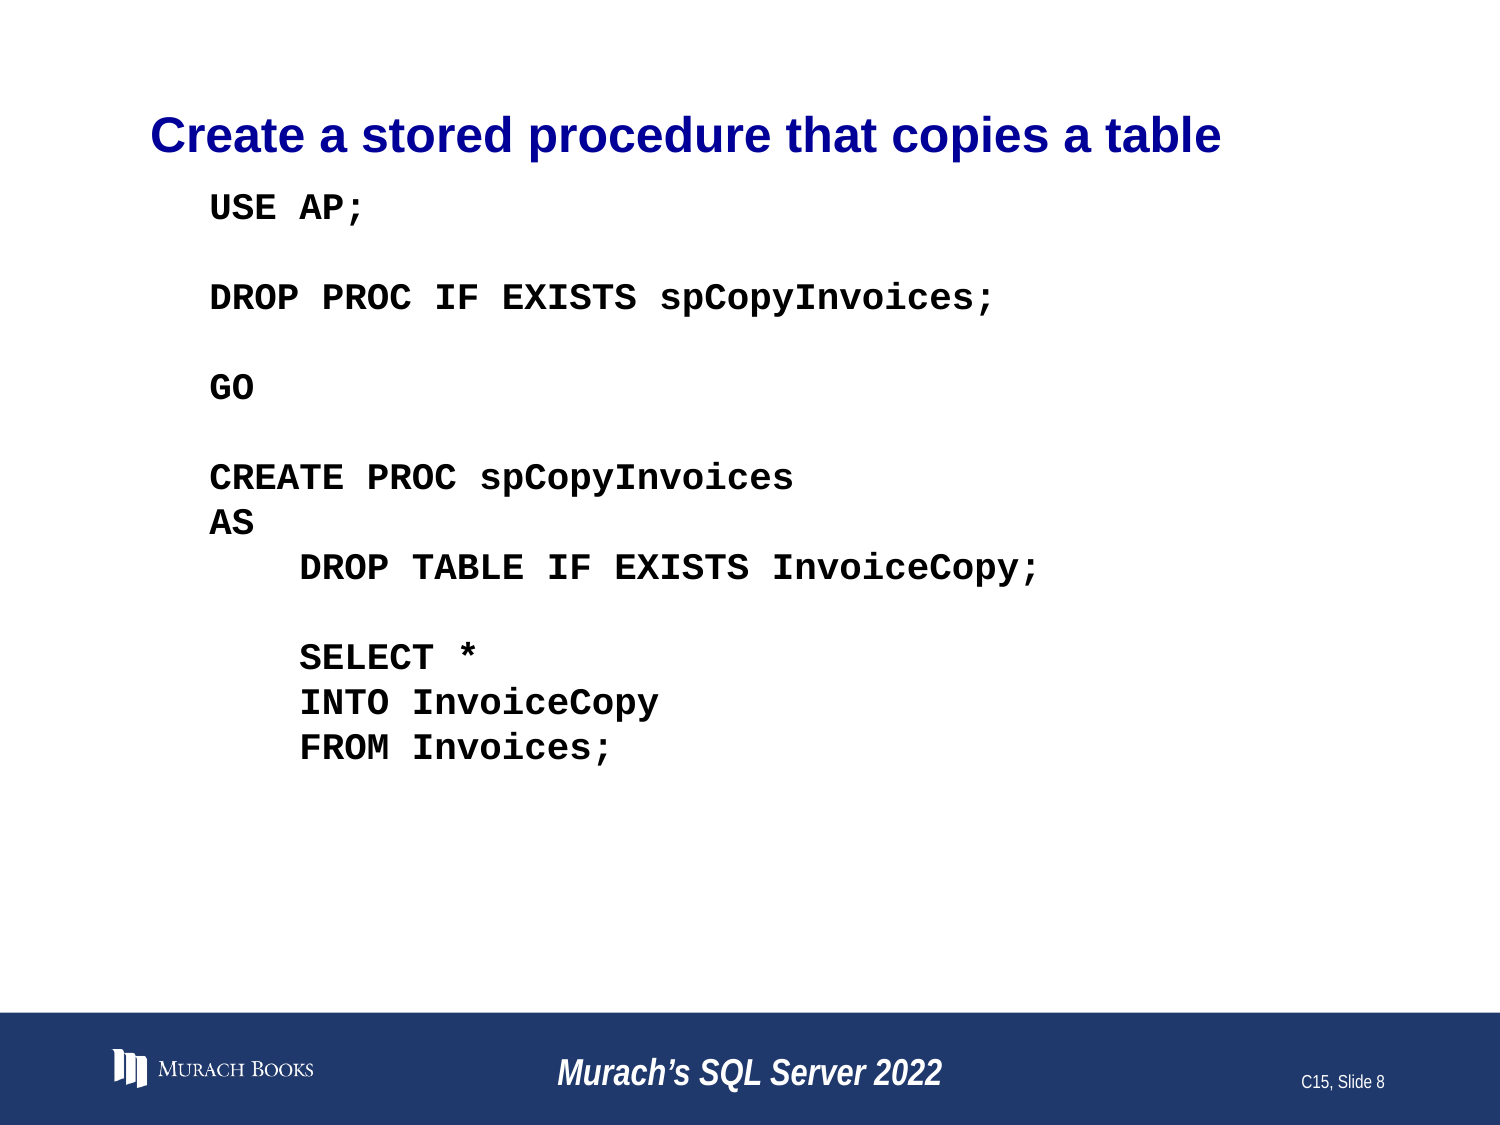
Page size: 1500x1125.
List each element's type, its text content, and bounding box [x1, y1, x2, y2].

slide_number Murach’s SQL Server 2022 [450, 1025, 1050, 1100]
title Create a stored procedure that copies a table [150, 102, 1350, 164]
list USE AP; DROP PROC IF EXISTS spCopyInvoices; GO CREATE PROC spCopyInvoices AS DROP TABLE IF EXISTS InvoiceCopy; SELECT * INTO InvoiceCopy FROM Invoices; [137, 174, 1350, 975]
footer [12, 1025, 450, 1100]
slide_number C15, Slide 8 [1087, 1025, 1400, 1100]
